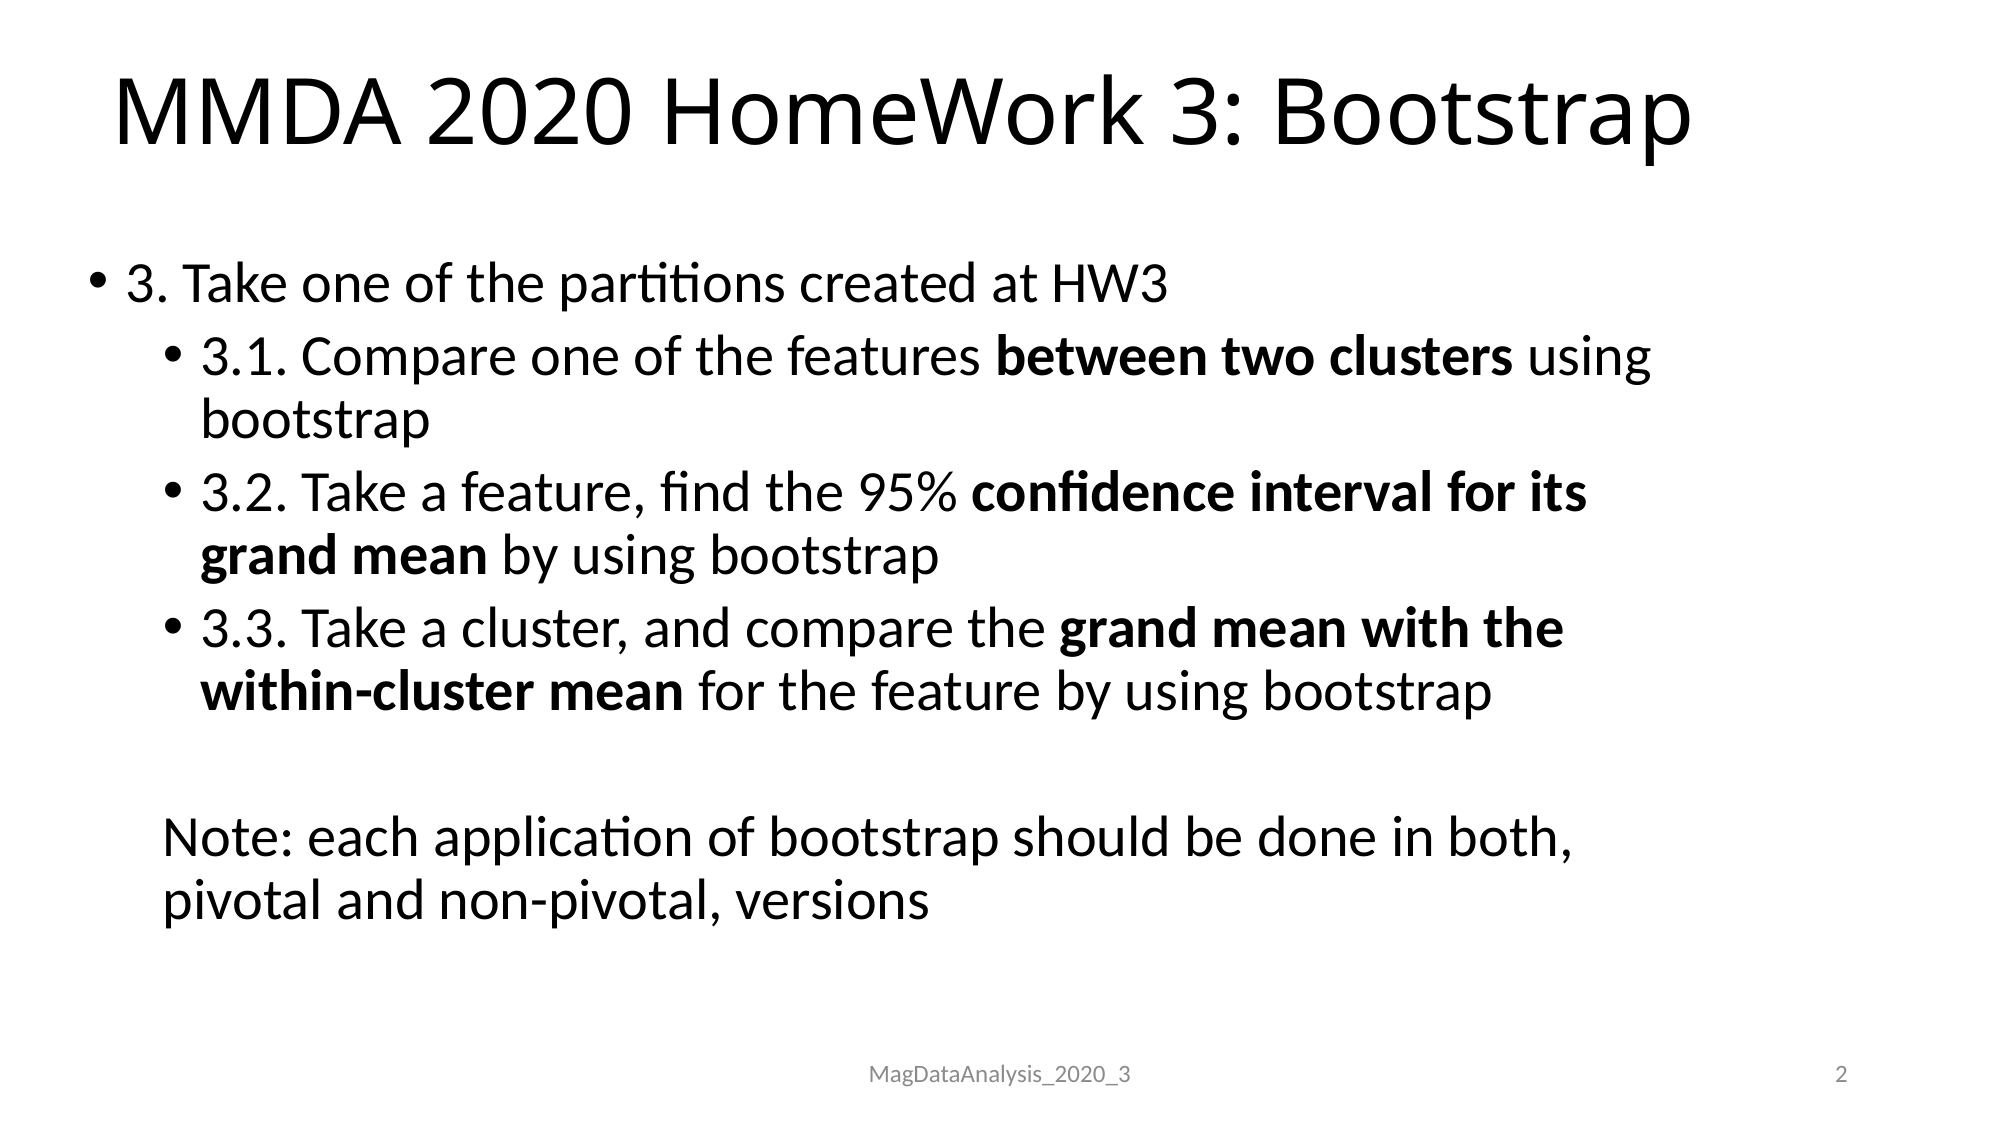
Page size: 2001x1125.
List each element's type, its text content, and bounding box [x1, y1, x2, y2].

text_box MMDA 2020 HomeWork 3: Bootstrap [73, 45, 1716, 185]
text_box 3. Take one of the partitions created at HW3 3.1. Compare one of the features between two clusters using bootstrap 3.2. Take a feature, find the 95% confidence interval for its grand mean by using bootstrap 3.3. Take a cluster, and compare the grand mean with the within-cluster mean for the feature by using bootstrap Note: each application of bootstrap should be done in both, pivotal and non-pivotal, versions [73, 244, 1740, 1125]
text_box <number> [1412, 1042, 1863, 1103]
text_box MagDataAnalysis_2020_3 [662, 1042, 1338, 1103]
